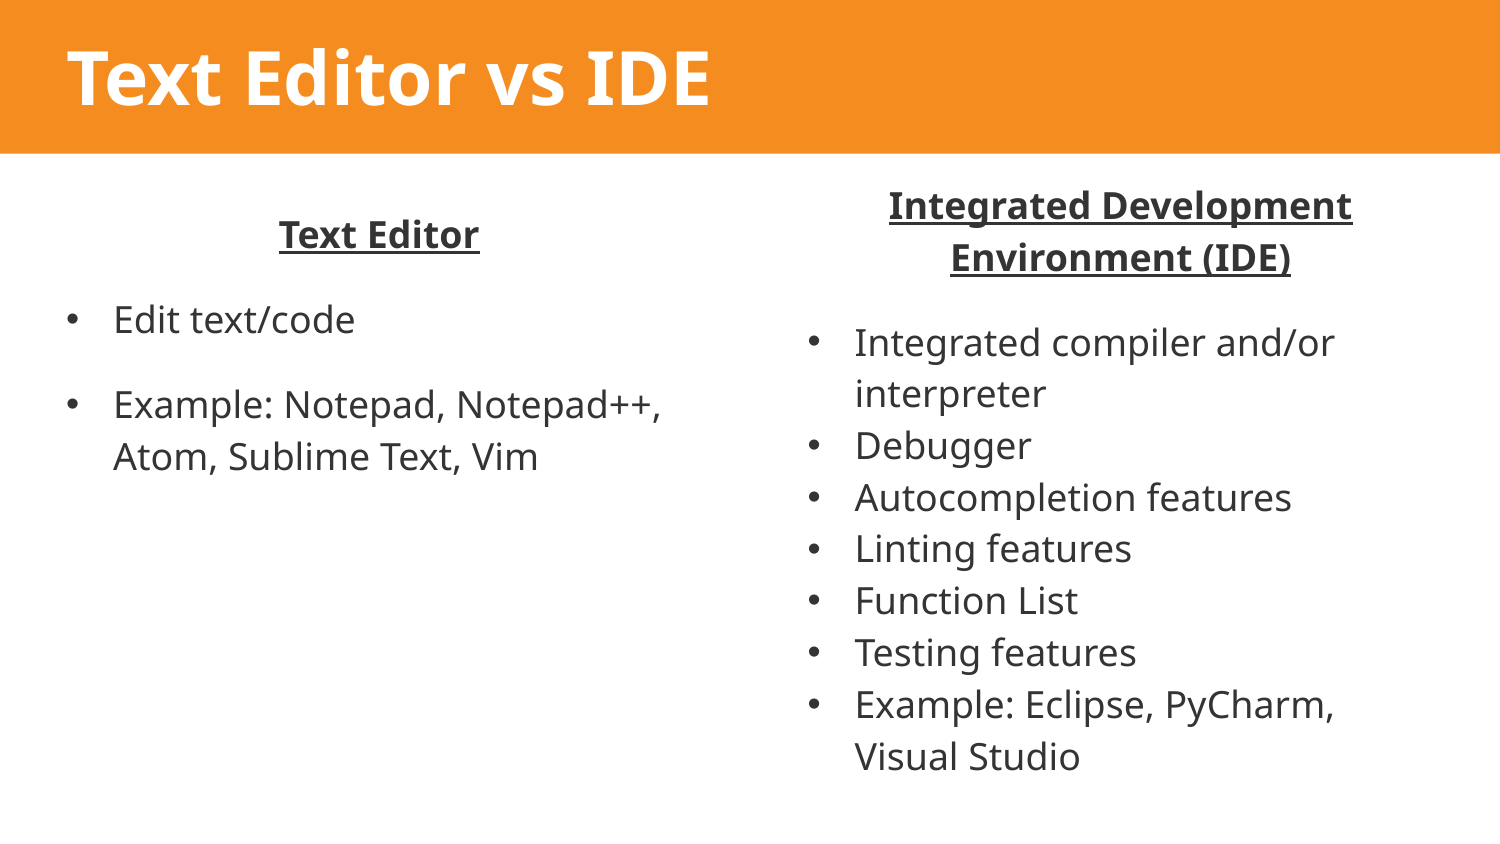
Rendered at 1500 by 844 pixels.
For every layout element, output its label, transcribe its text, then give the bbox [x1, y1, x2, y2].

list Integrated Development Environment (IDE) Integrated compiler and/or interpreter Debugger Autocompletion features Linting features Function List Testing features Example: Eclipse, PyCharm, Visual Studio [792, 160, 1449, 844]
list Text Editor Edit text/code Example: Notepad, Notepad++, Atom, Sublime Text, Vim [51, 189, 708, 750]
title Text Editor vs IDE [51, 28, 1449, 123]
